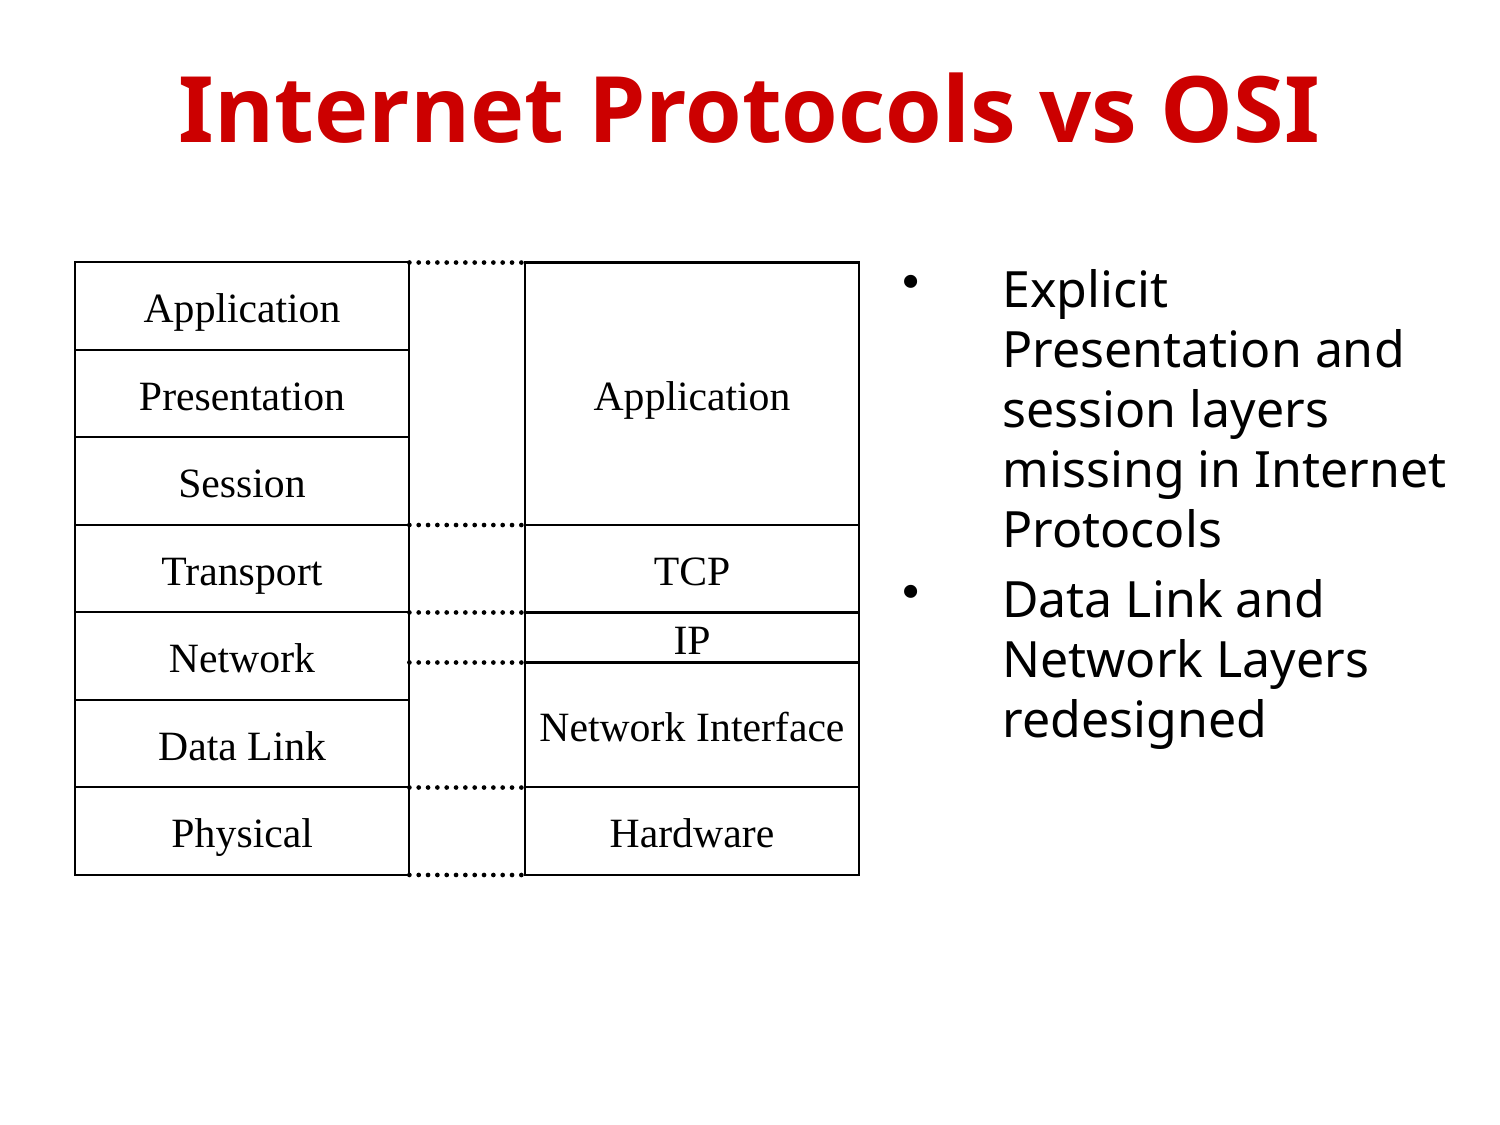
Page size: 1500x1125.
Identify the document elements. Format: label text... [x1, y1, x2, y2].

text_box Hardware [524, 787, 860, 875]
text_box Network Interface [524, 662, 860, 787]
text_box Data Link [74, 699, 410, 787]
text_box Physical [74, 787, 410, 875]
text_box Network [74, 612, 410, 699]
text_box Application [524, 262, 860, 524]
text_box Internet Protocols vs OSI [112, 12, 1388, 200]
text_box IP [524, 612, 860, 662]
text_box Application [74, 262, 410, 349]
text_box Transport [74, 524, 410, 612]
list Explicit Presentation and session layers missing in Internet Protocols Data Link and Network Layers redesigned [887, 249, 1463, 1063]
text_box Presentation [74, 349, 410, 437]
text_box Session [74, 437, 410, 524]
text_box TCP [524, 524, 860, 612]
